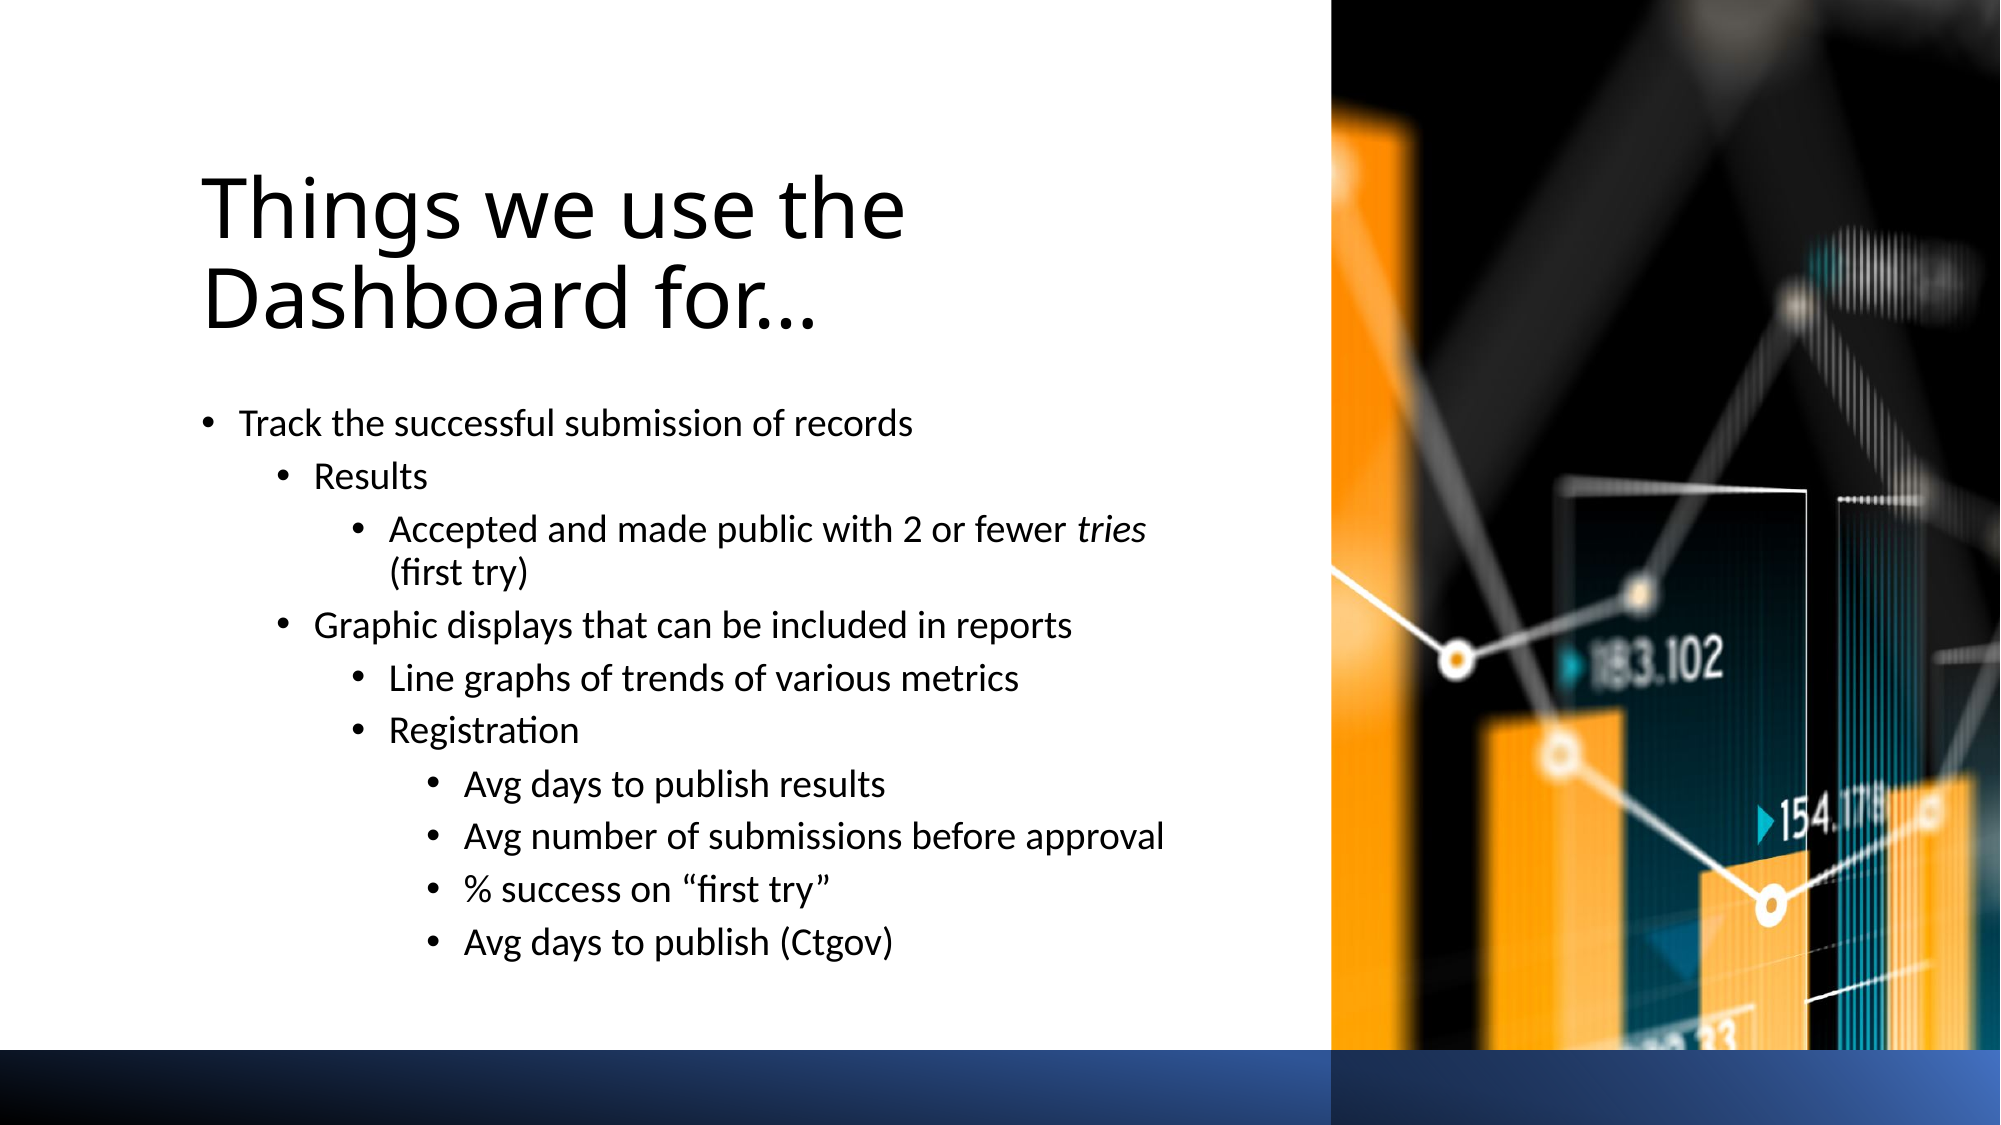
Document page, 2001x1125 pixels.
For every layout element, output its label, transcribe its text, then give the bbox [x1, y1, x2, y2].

text_box [0, 0, 1331, 1050]
title Things we use the Dashboard for… [186, 82, 1200, 354]
list Track the successful submission of records Results Accepted and made public with 2 or fewer tries (first try) Graphic displays that can be included in reports Line graphs of trends of various metrics Registration Avg days to publish results Avg number of submissions before approval % success on “first try” Avg days to publish (Ctgov) [186, 395, 1200, 975]
text_box [0, 1050, 1330, 1125]
picture [1331, 0, 2000, 1051]
text_box [1330, 1050, 2000, 1125]
